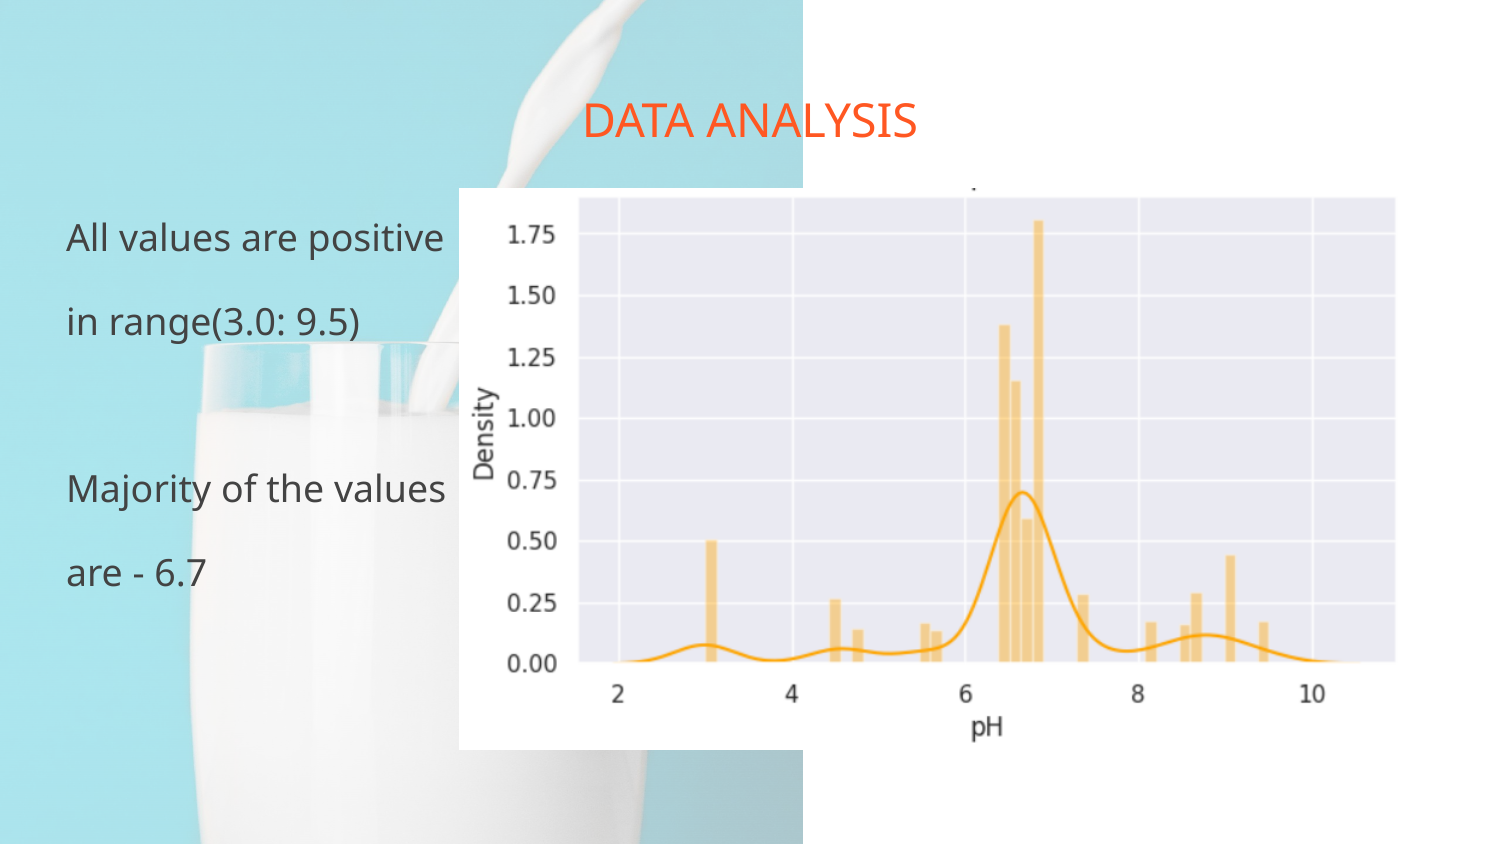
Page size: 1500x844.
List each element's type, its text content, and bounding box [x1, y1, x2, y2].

title DATA ANALYSIS [807, 72, 1449, 167]
picture [0, 0, 1450, 844]
